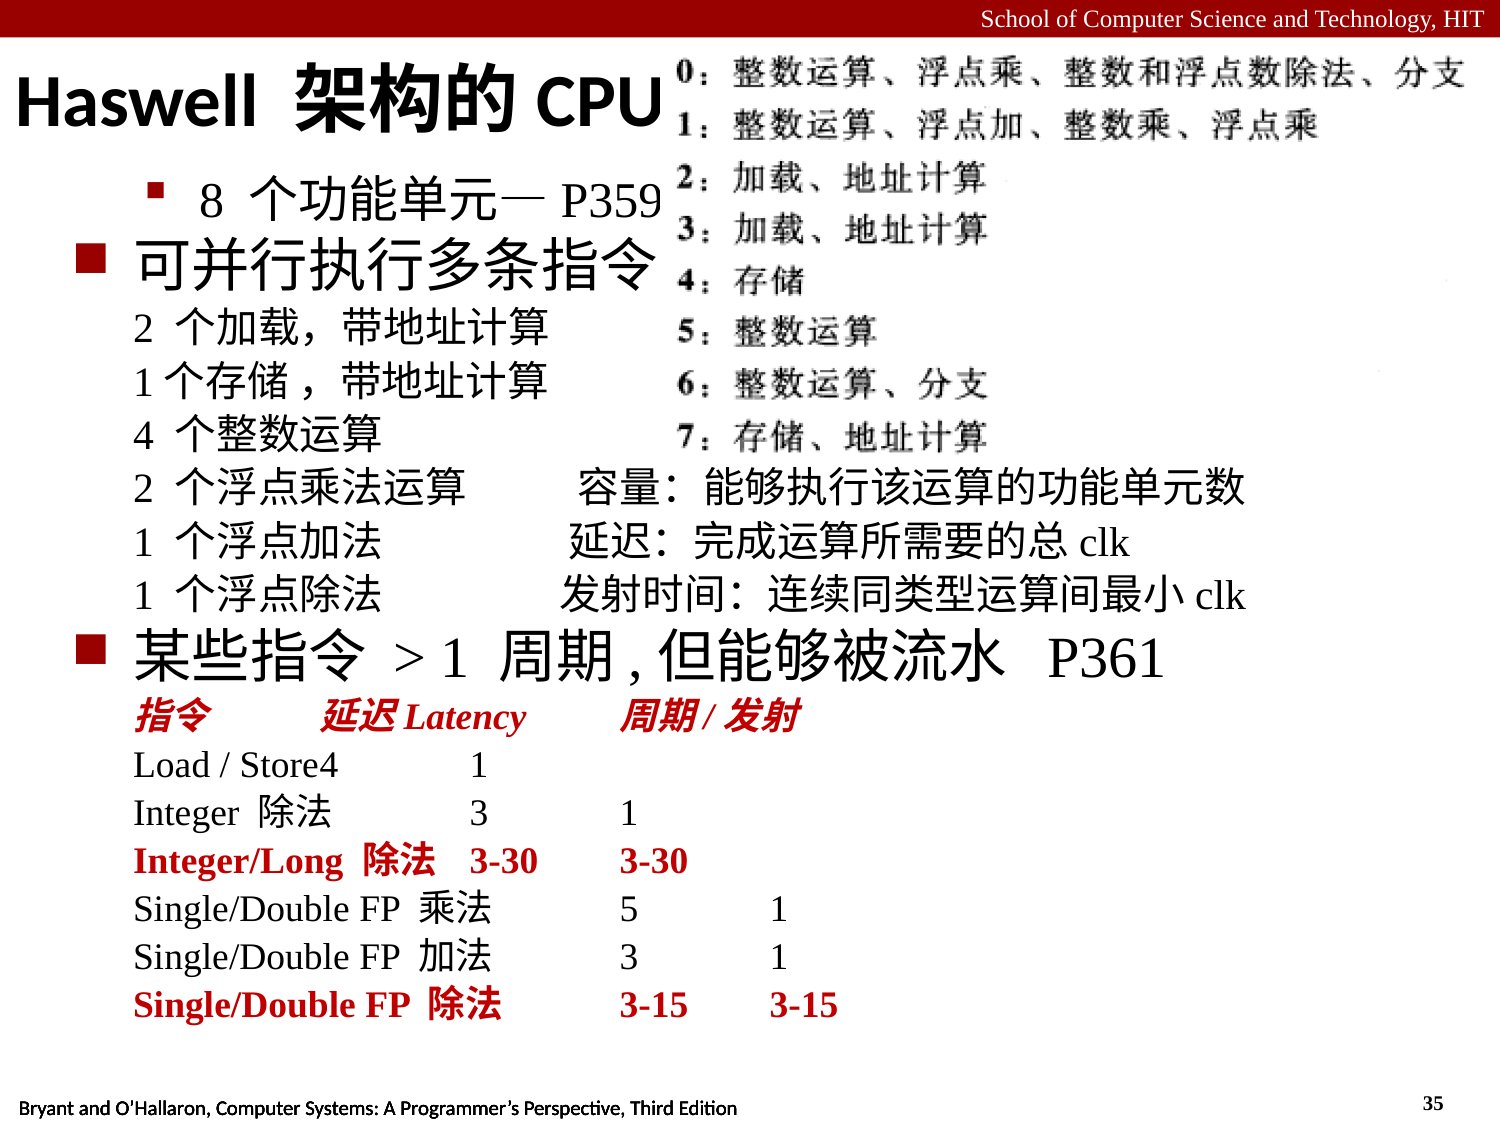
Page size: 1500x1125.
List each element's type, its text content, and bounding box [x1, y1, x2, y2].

title Haswell 架构的CPU [0, 49, 656, 144]
list 8 个功能单元—P359 可并行执行多条指令 2 个加载，带地址计算 1个存储 ，带地址计算 4 个整数运算 2 个浮点乘法运算 容量：能够执行该运算的功能单元数 1 个浮点加法 延迟：完成运算所需要的总clk 1 个浮点除法 发射时间：连续同类型运算间最小clk 某些指令 > 1 周期,但能够被流水 P361 指令 延迟Latency 周期/发射 Load / Store 4 1 Integer 除法 3 1 Integer/Long 除法 3-30 3-30 Single/Double FP 乘法 5 1 Single/Double FP 加法 3 1 Single/Double FP 除法 3-15 3-15 [62, 168, 1426, 1070]
picture [660, 47, 1500, 463]
